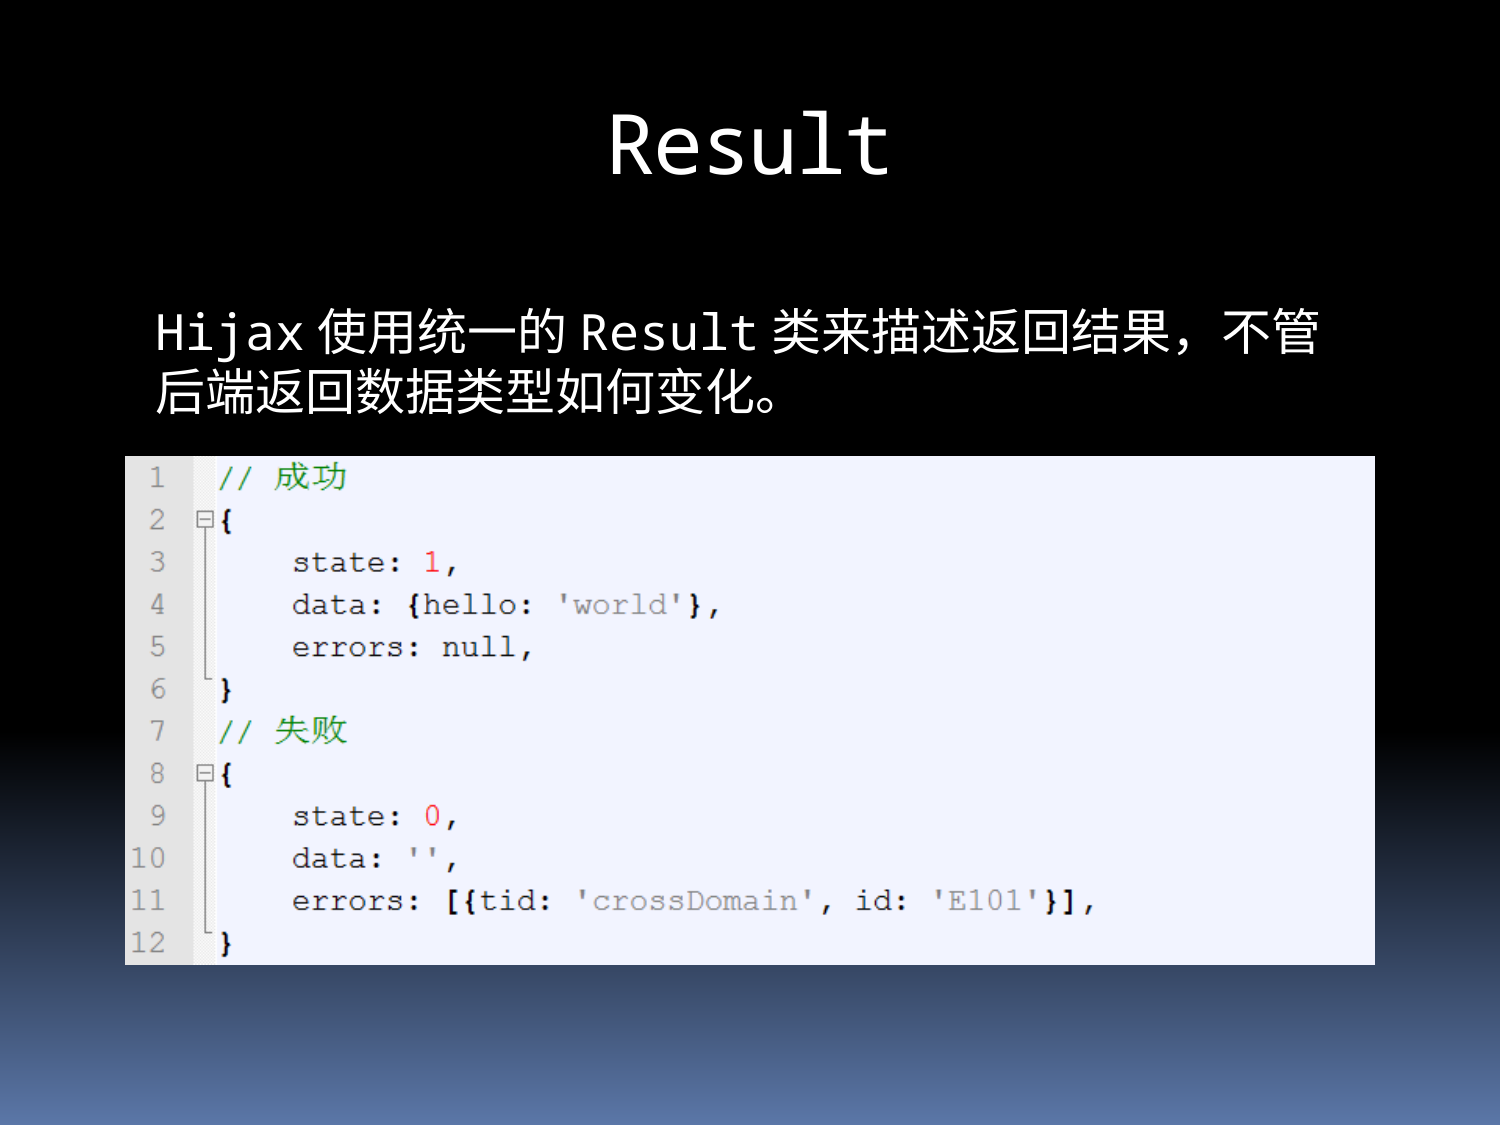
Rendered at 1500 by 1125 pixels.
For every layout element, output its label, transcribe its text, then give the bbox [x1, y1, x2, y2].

picture [124, 456, 1376, 966]
title Result [112, 83, 1388, 234]
text_box Hijax使用统一的Result类来描述返回结果，不管后端返回数据类型如何变化。 [140, 292, 1360, 447]
